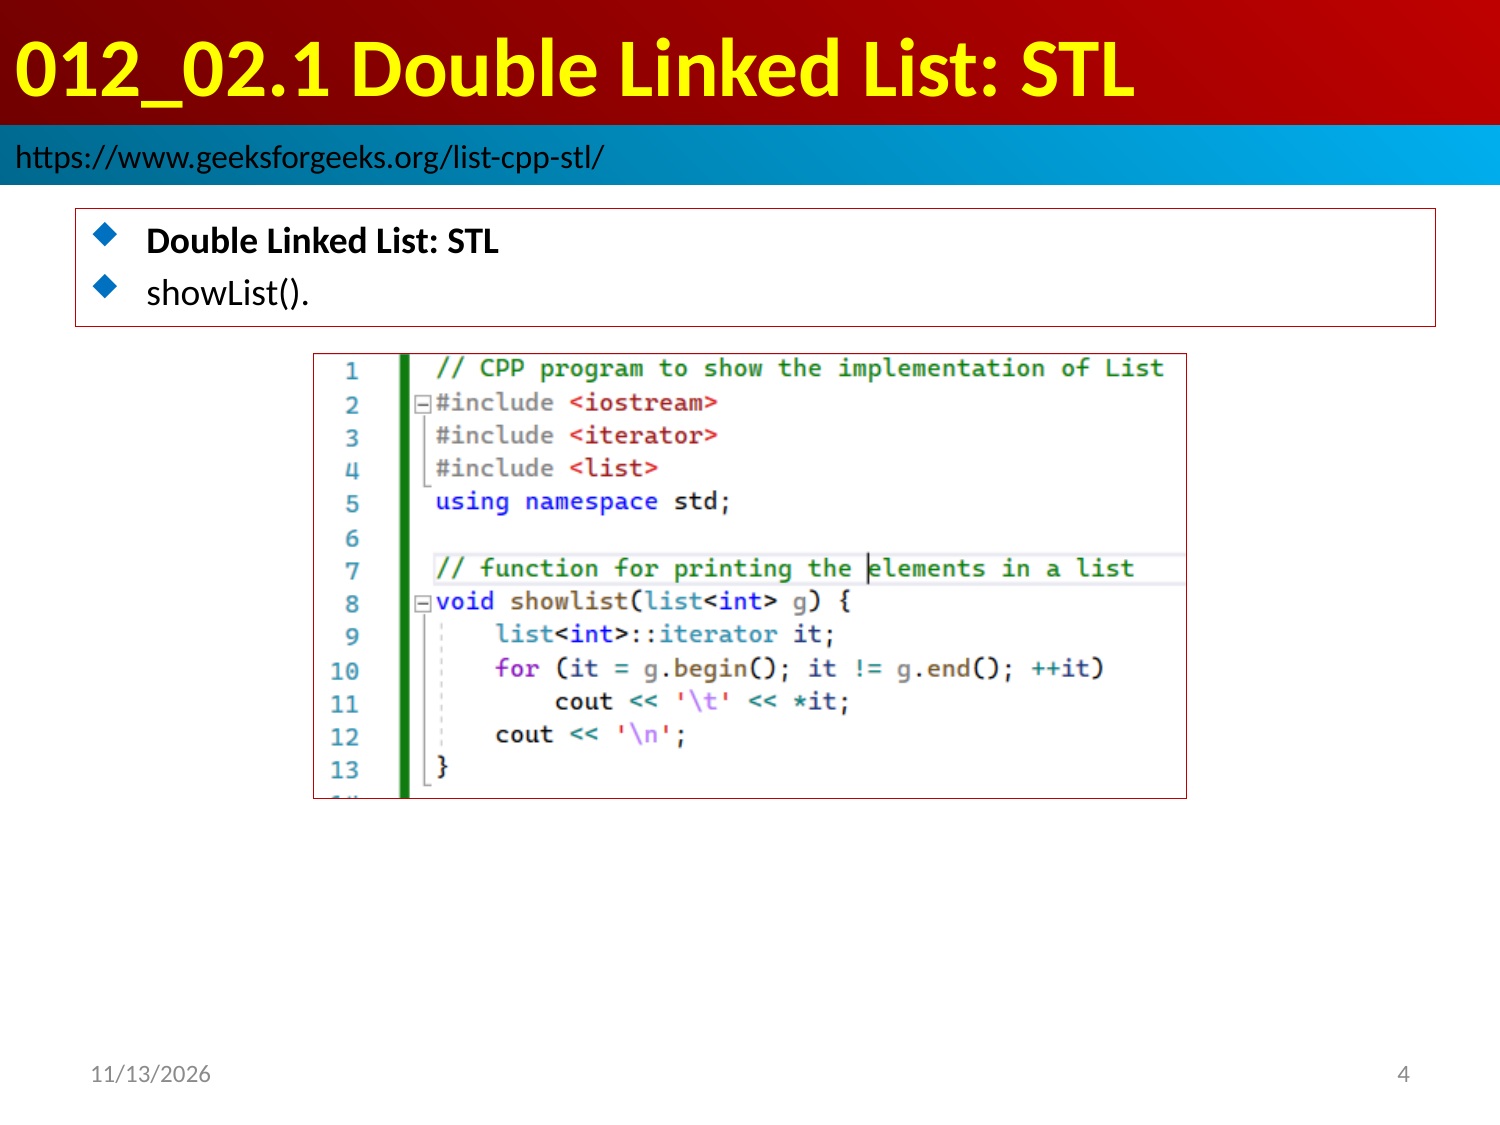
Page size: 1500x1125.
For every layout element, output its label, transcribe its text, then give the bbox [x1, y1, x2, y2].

picture [312, 353, 1187, 799]
subtitle Double Linked List: STL showList(). [75, 208, 1436, 327]
text_box https://www.geeksforgeeks.org/list-cpp-stl/ [0, 125, 1500, 185]
title 012_02.1 Double Linked List: STL [0, 0, 1500, 125]
slide_number 4 [1074, 1042, 1425, 1103]
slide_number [75, 1042, 425, 1103]
